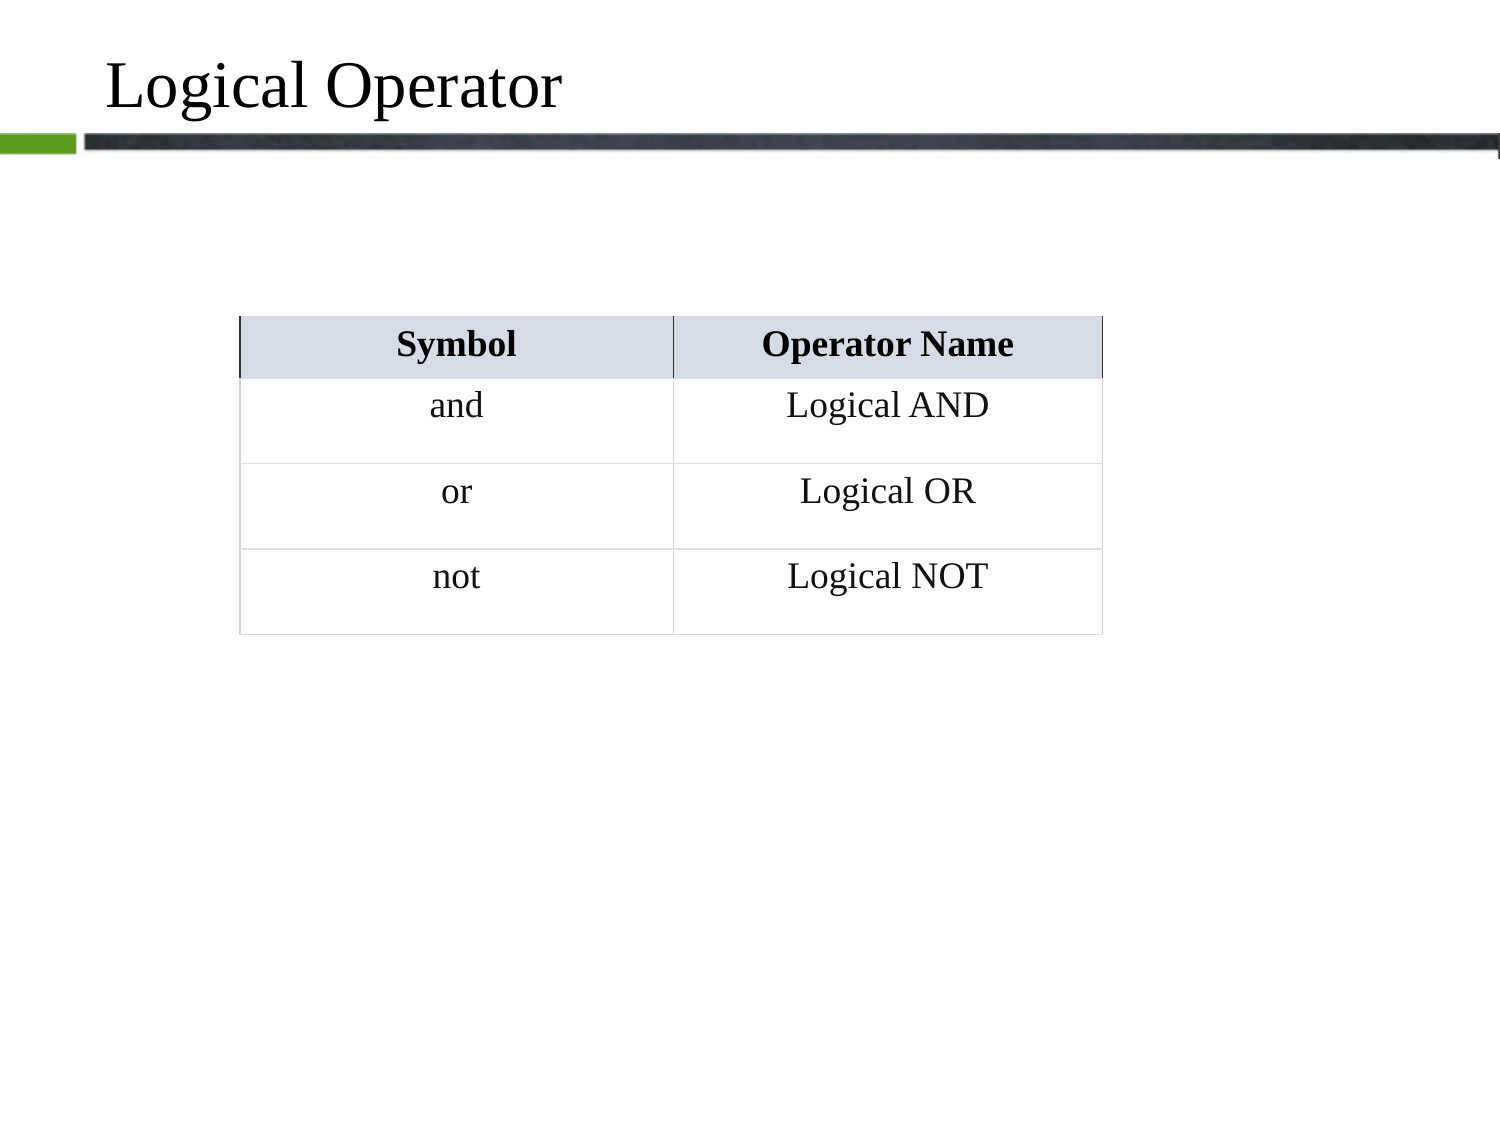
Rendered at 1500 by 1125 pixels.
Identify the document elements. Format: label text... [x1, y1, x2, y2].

title Logical Operator [90, 48, 1384, 125]
table_cell or [241, 464, 673, 548]
picture [0, 133, 1500, 159]
table_cell Logical OR [674, 464, 1102, 548]
table_cell not [241, 550, 673, 634]
table_cell Logical NOT [674, 550, 1102, 634]
table_cell Logical AND [674, 379, 1102, 463]
table_header Symbol [241, 318, 673, 378]
table_header Operator Name [674, 318, 1102, 378]
table_cell and [241, 379, 673, 463]
